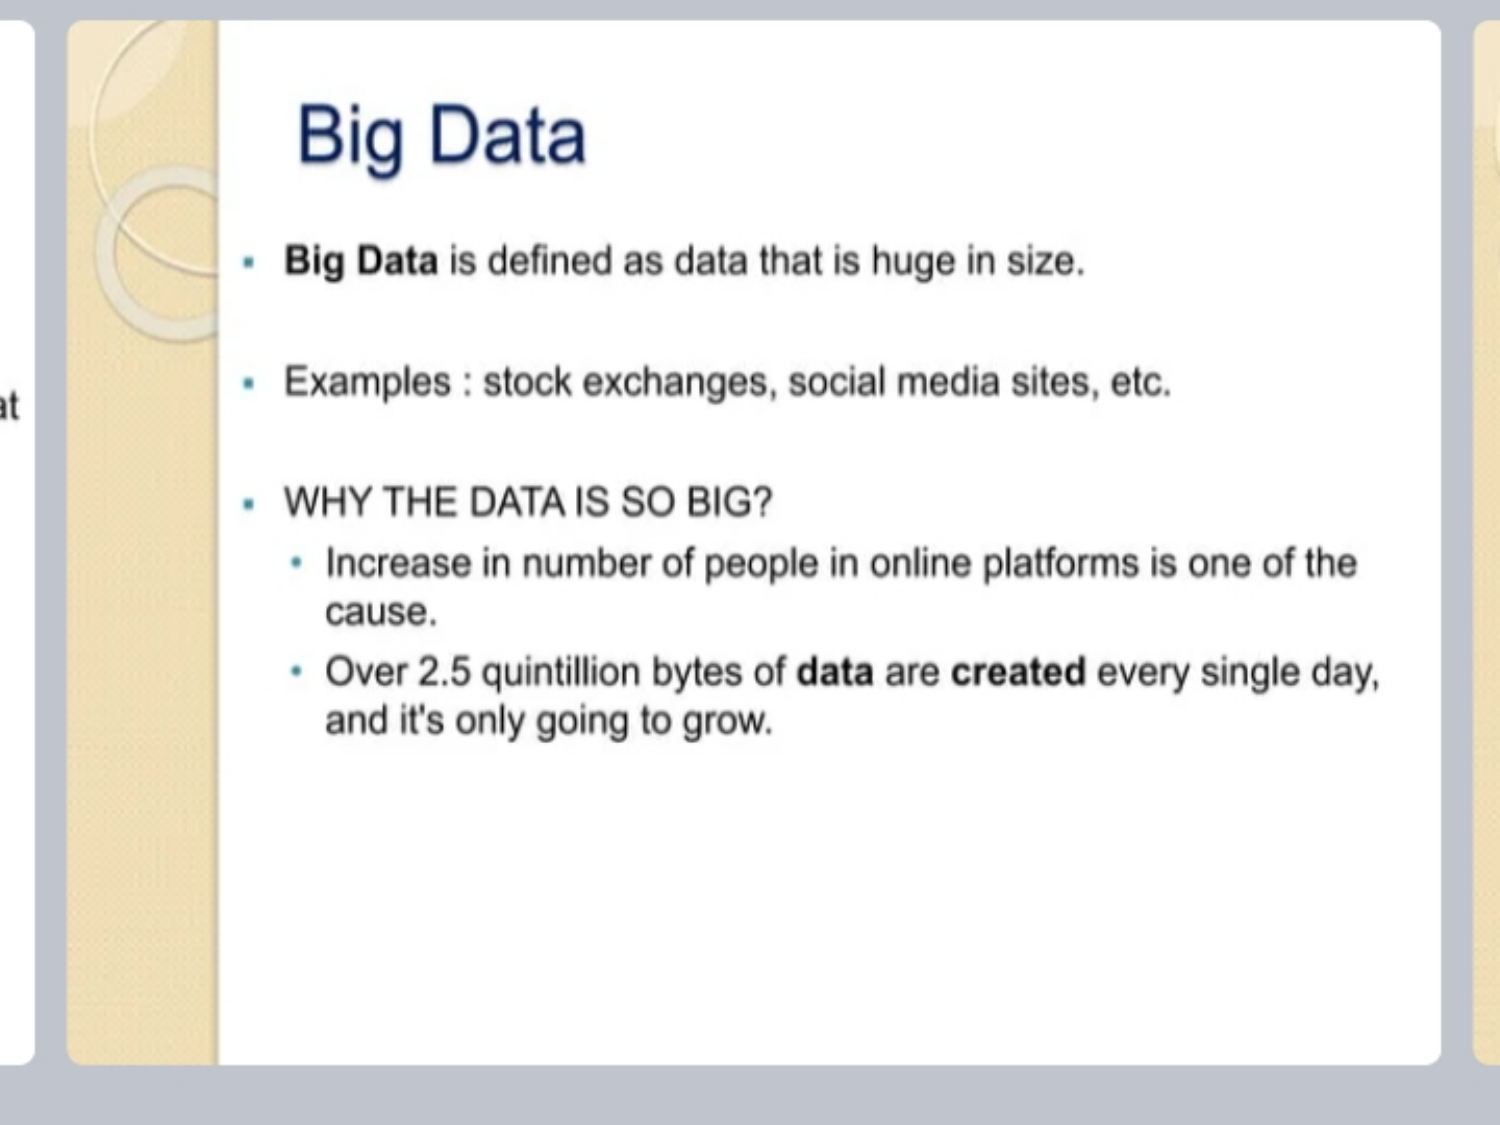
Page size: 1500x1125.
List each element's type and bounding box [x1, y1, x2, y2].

list [0, 0, 1500, 1125]
